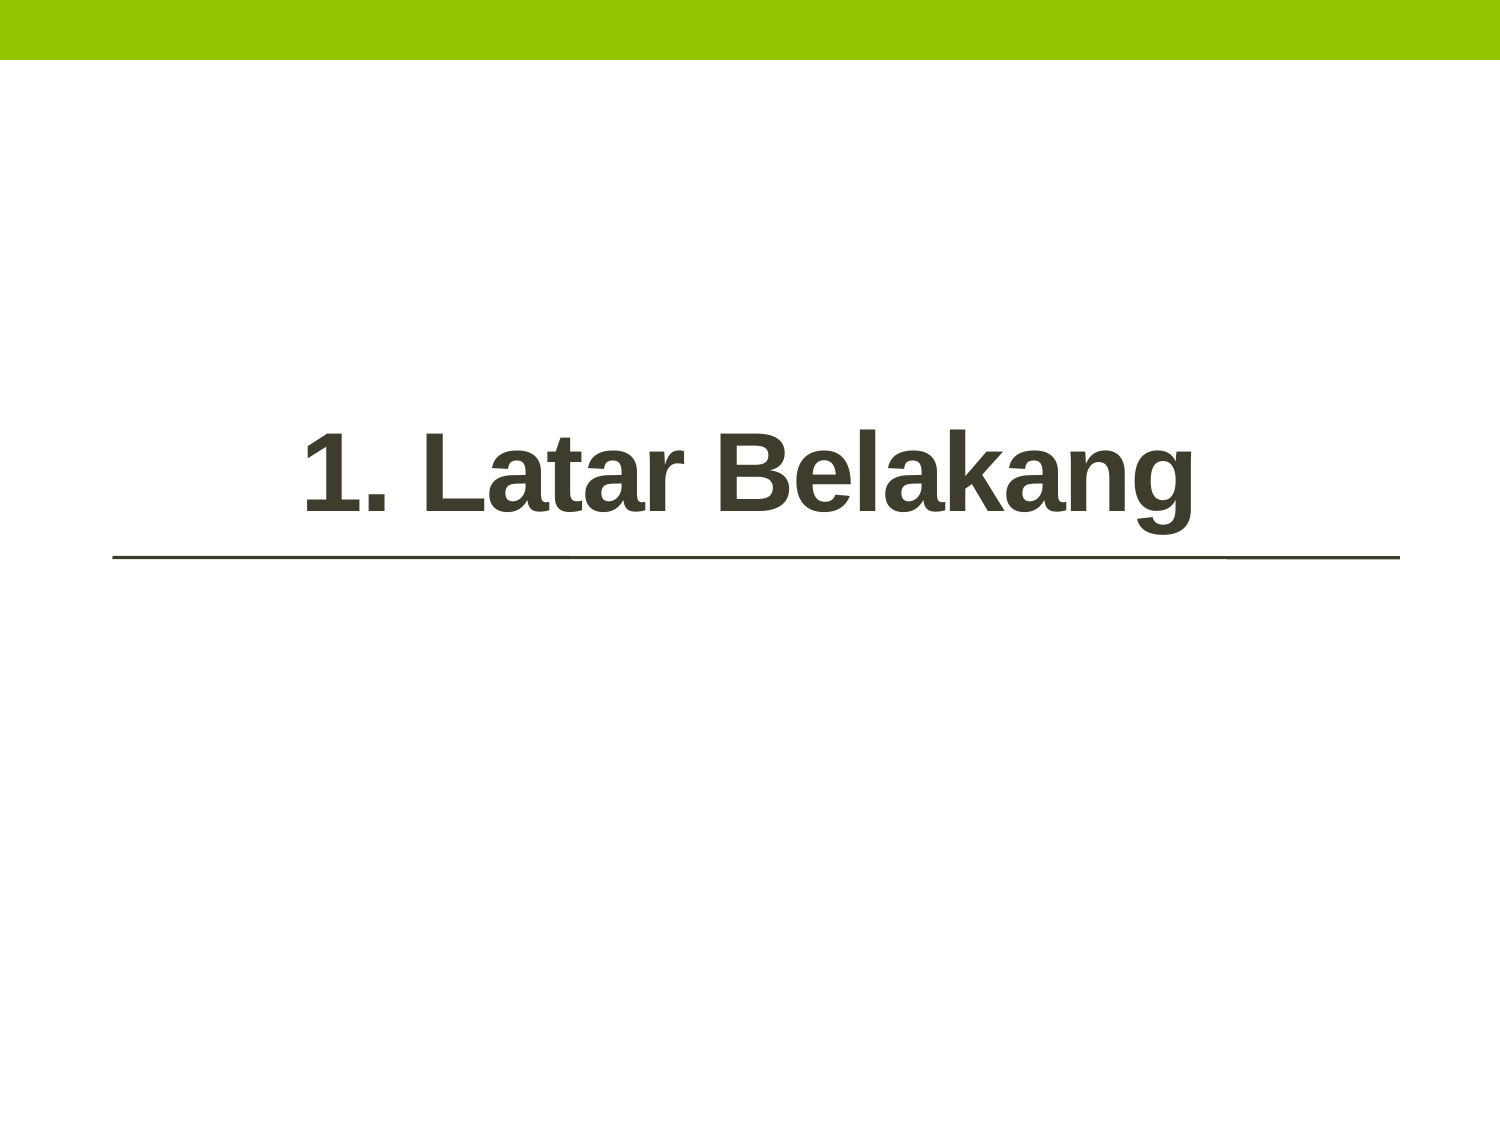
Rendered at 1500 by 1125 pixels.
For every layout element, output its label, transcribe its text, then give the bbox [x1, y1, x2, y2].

title 1. Latar Belakang [0, 224, 1500, 542]
